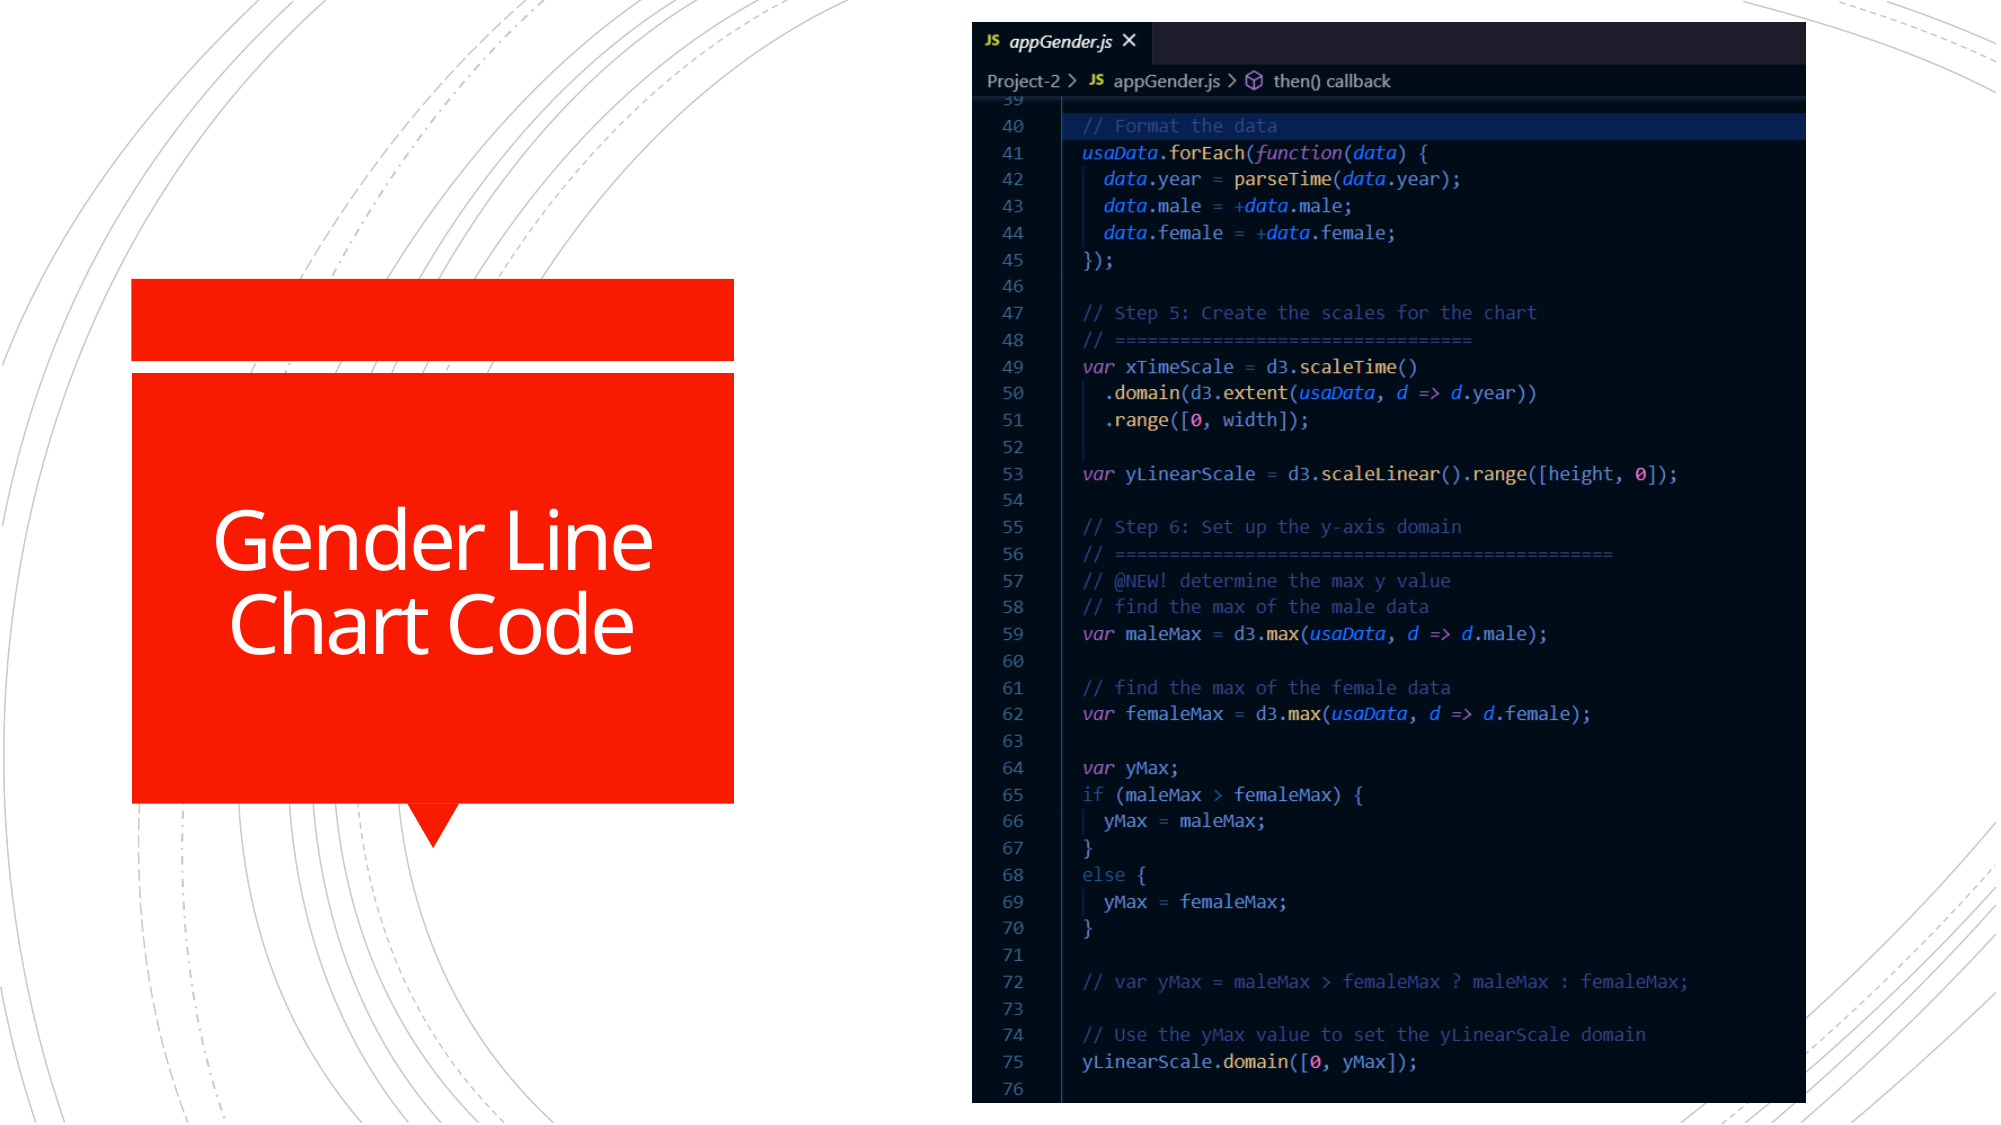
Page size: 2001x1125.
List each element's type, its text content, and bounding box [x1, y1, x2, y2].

picture [972, 22, 1806, 1103]
title Gender Line Chart Code [145, 385, 721, 789]
